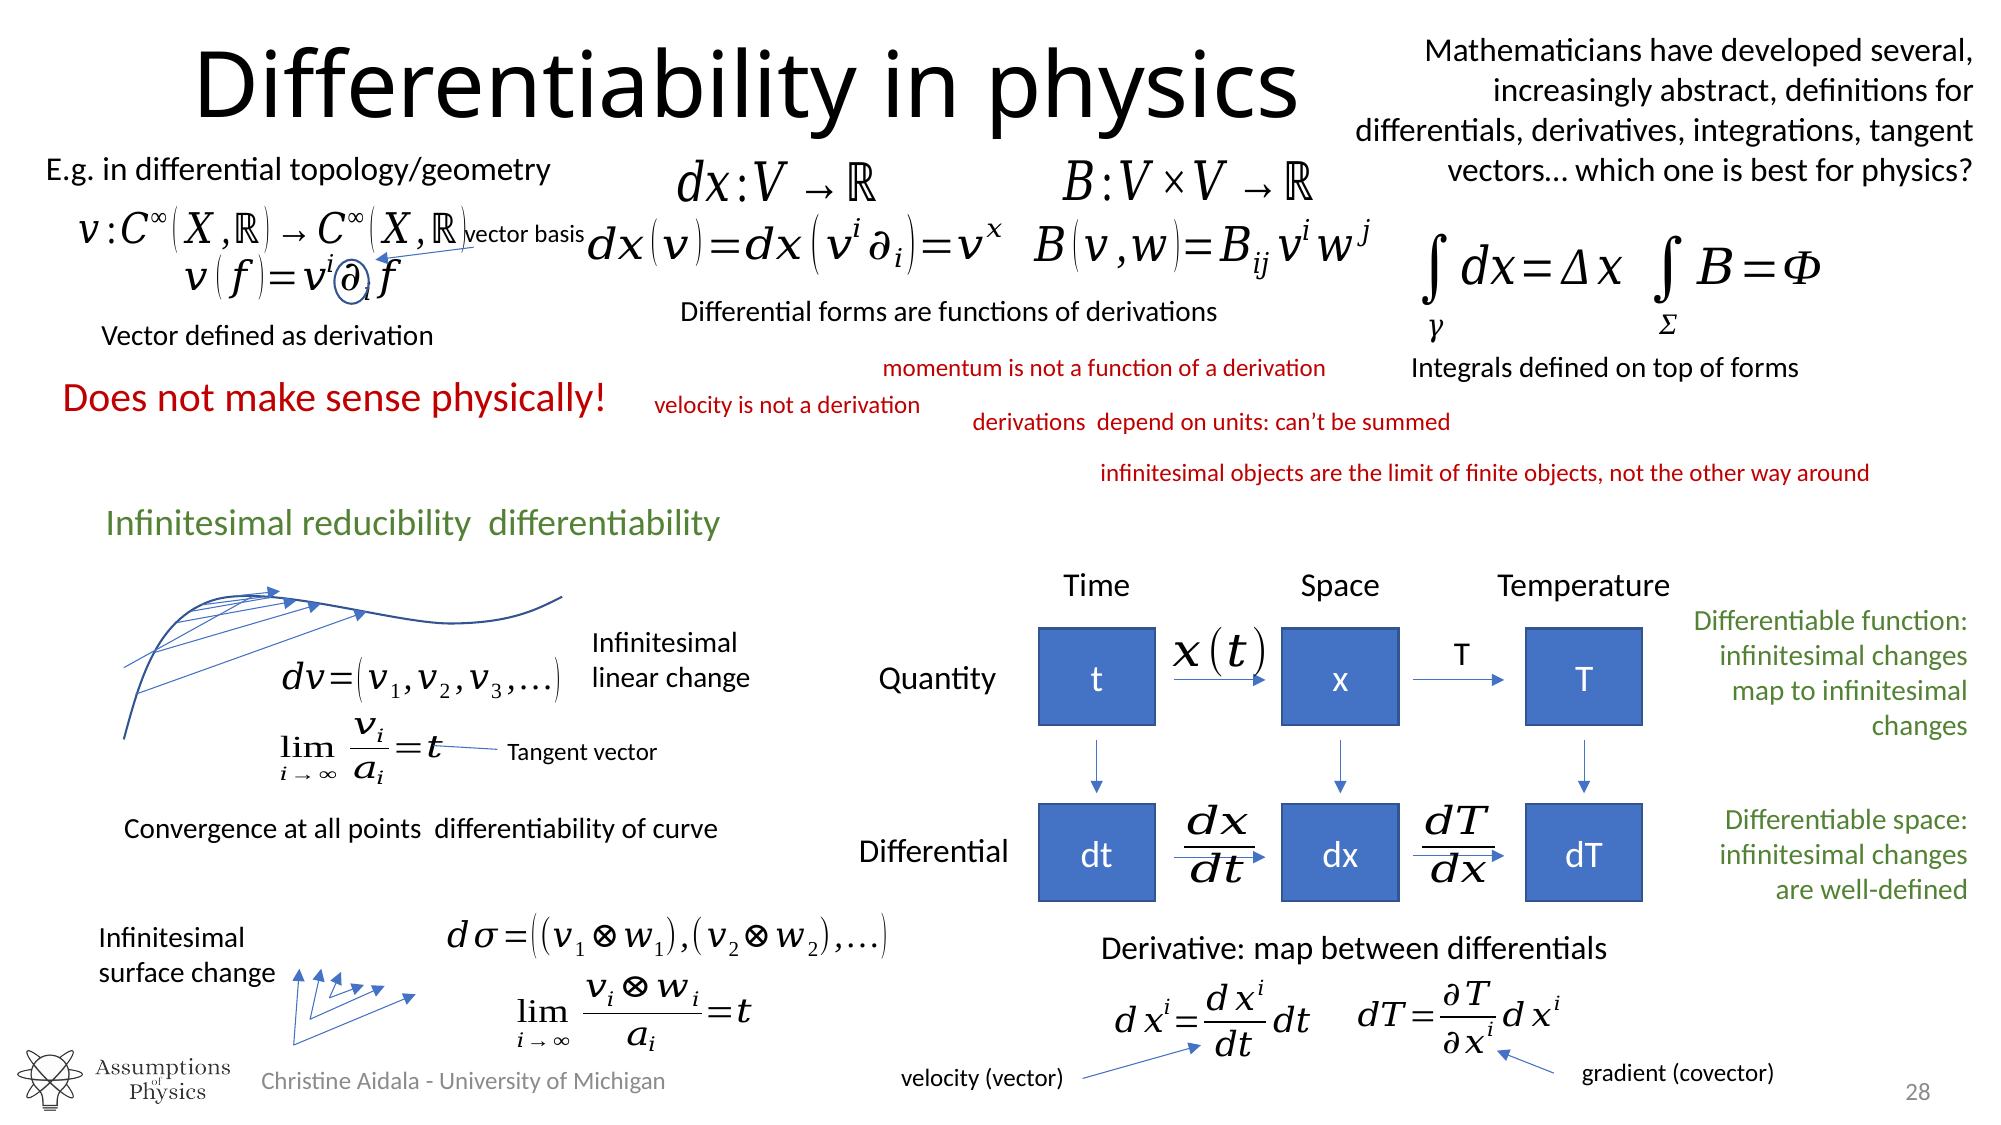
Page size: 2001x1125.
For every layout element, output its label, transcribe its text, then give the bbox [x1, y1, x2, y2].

text_box Infinitesimal linear change [577, 615, 766, 701]
text_box Does not make sense physically! [47, 362, 623, 427]
slide_number 28 [1854, 1072, 1946, 1110]
text_box Tangent vector [492, 728, 673, 773]
picture [17, 1050, 83, 1111]
text_box [122, 695, 261, 740]
text_box t [1038, 627, 1156, 726]
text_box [375, 247, 474, 260]
text_box Vector defined as derivation [86, 309, 449, 359]
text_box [310, 968, 322, 985]
text_box velocity (vector) [886, 1053, 1080, 1099]
title Differentiability in physics [17, 13, 1478, 162]
text_box [365, 595, 563, 661]
text_box Integrals defined on top of forms [1396, 340, 1815, 391]
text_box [135, 611, 367, 695]
text_box Quantity [863, 649, 1012, 704]
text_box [1082, 1045, 1202, 1079]
text_box gradient (covector) [1567, 1049, 1790, 1094]
text_box [271, 596, 283, 600]
picture [95, 1058, 230, 1104]
text_box dt [1038, 803, 1156, 902]
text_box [329, 971, 341, 984]
text_box x [1281, 627, 1400, 726]
text_box Mathematicians have developed several, increasingly abstract, definitions for differentials, derivatives, integrations, tangent vectors… which one is best for physics? [1336, 20, 1990, 196]
text_box Space [1282, 555, 1399, 610]
text_box [333, 258, 370, 305]
text_box Differentiable space: infinitesimal changes are well-defined [1678, 793, 1983, 913]
text_box momentum is not a function of a derivation [867, 344, 1343, 390]
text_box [177, 600, 297, 623]
text_box infinitesimal objects are the limit of finite objects, not the other way around [1085, 448, 1887, 494]
text_box Time [1038, 555, 1155, 610]
text_box Differential forms are functions of derivations [504, 285, 1394, 336]
text_box E.g. in differential topology/geometry [31, 139, 684, 195]
text_box vector basis [449, 209, 601, 255]
footer Christine Aidala - University of Michigan [246, 1049, 1226, 1110]
text_box Differentiable function: infinitesimal changes map to infinitesimal changes [1678, 593, 1983, 749]
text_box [1496, 1050, 1554, 1074]
text_box [312, 601, 362, 611]
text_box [190, 597, 271, 612]
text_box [200, 597, 263, 605]
text_box velocity is not a derivation [639, 381, 937, 427]
text_box dx [1281, 803, 1400, 902]
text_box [235, 591, 280, 596]
text_box Derivative: map between differentials [1086, 918, 1623, 974]
text_box Infinitesimal surface change [84, 910, 291, 996]
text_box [433, 745, 498, 750]
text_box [300, 994, 416, 1046]
text_box dT [1525, 803, 1643, 902]
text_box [154, 603, 321, 653]
text_box Temperature [1481, 555, 1687, 610]
text_box Differential [844, 822, 1025, 877]
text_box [310, 985, 385, 1020]
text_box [293, 968, 300, 1046]
text_box T [1525, 627, 1643, 726]
text_box [287, 597, 311, 603]
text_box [329, 984, 365, 998]
